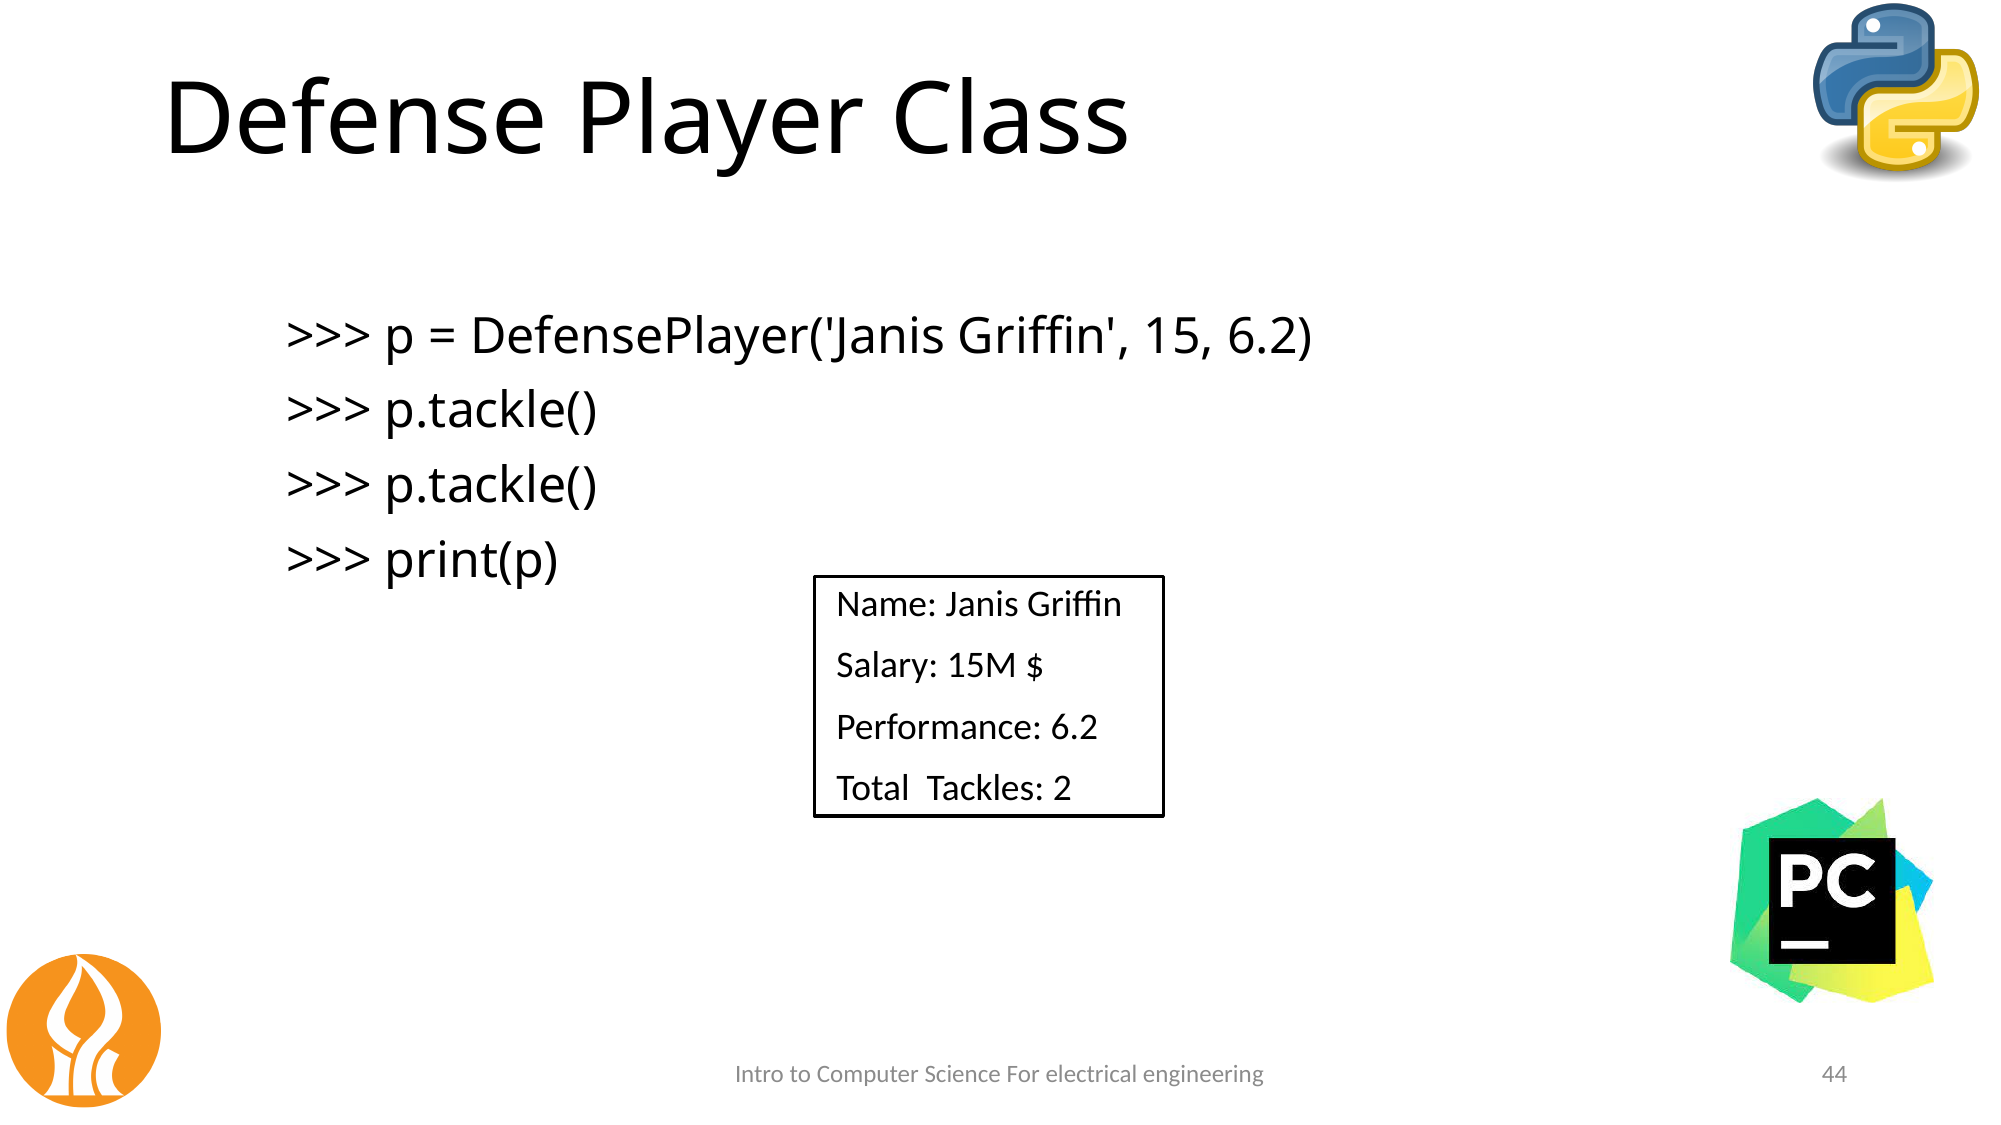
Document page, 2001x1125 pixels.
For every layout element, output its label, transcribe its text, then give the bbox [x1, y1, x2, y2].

picture [1, 948, 165, 1111]
list >>> p = DefensePlayer('Janis Griffin', 15, 6.2) >>> p.tackle() >>> p.tackle() >>> print(p) [263, 302, 1457, 638]
footer Intro to Computer Science For electrical engineering [662, 1042, 1338, 1103]
picture [1730, 798, 1934, 1003]
slide_number 44 [1412, 1042, 1863, 1103]
picture [1802, 0, 1990, 187]
text_box Name: Janis Griffin Salary: 15M $ Performance: 6.2 Total Tackles: 2 [814, 576, 1164, 816]
title Defense Player Class [147, 27, 1482, 216]
